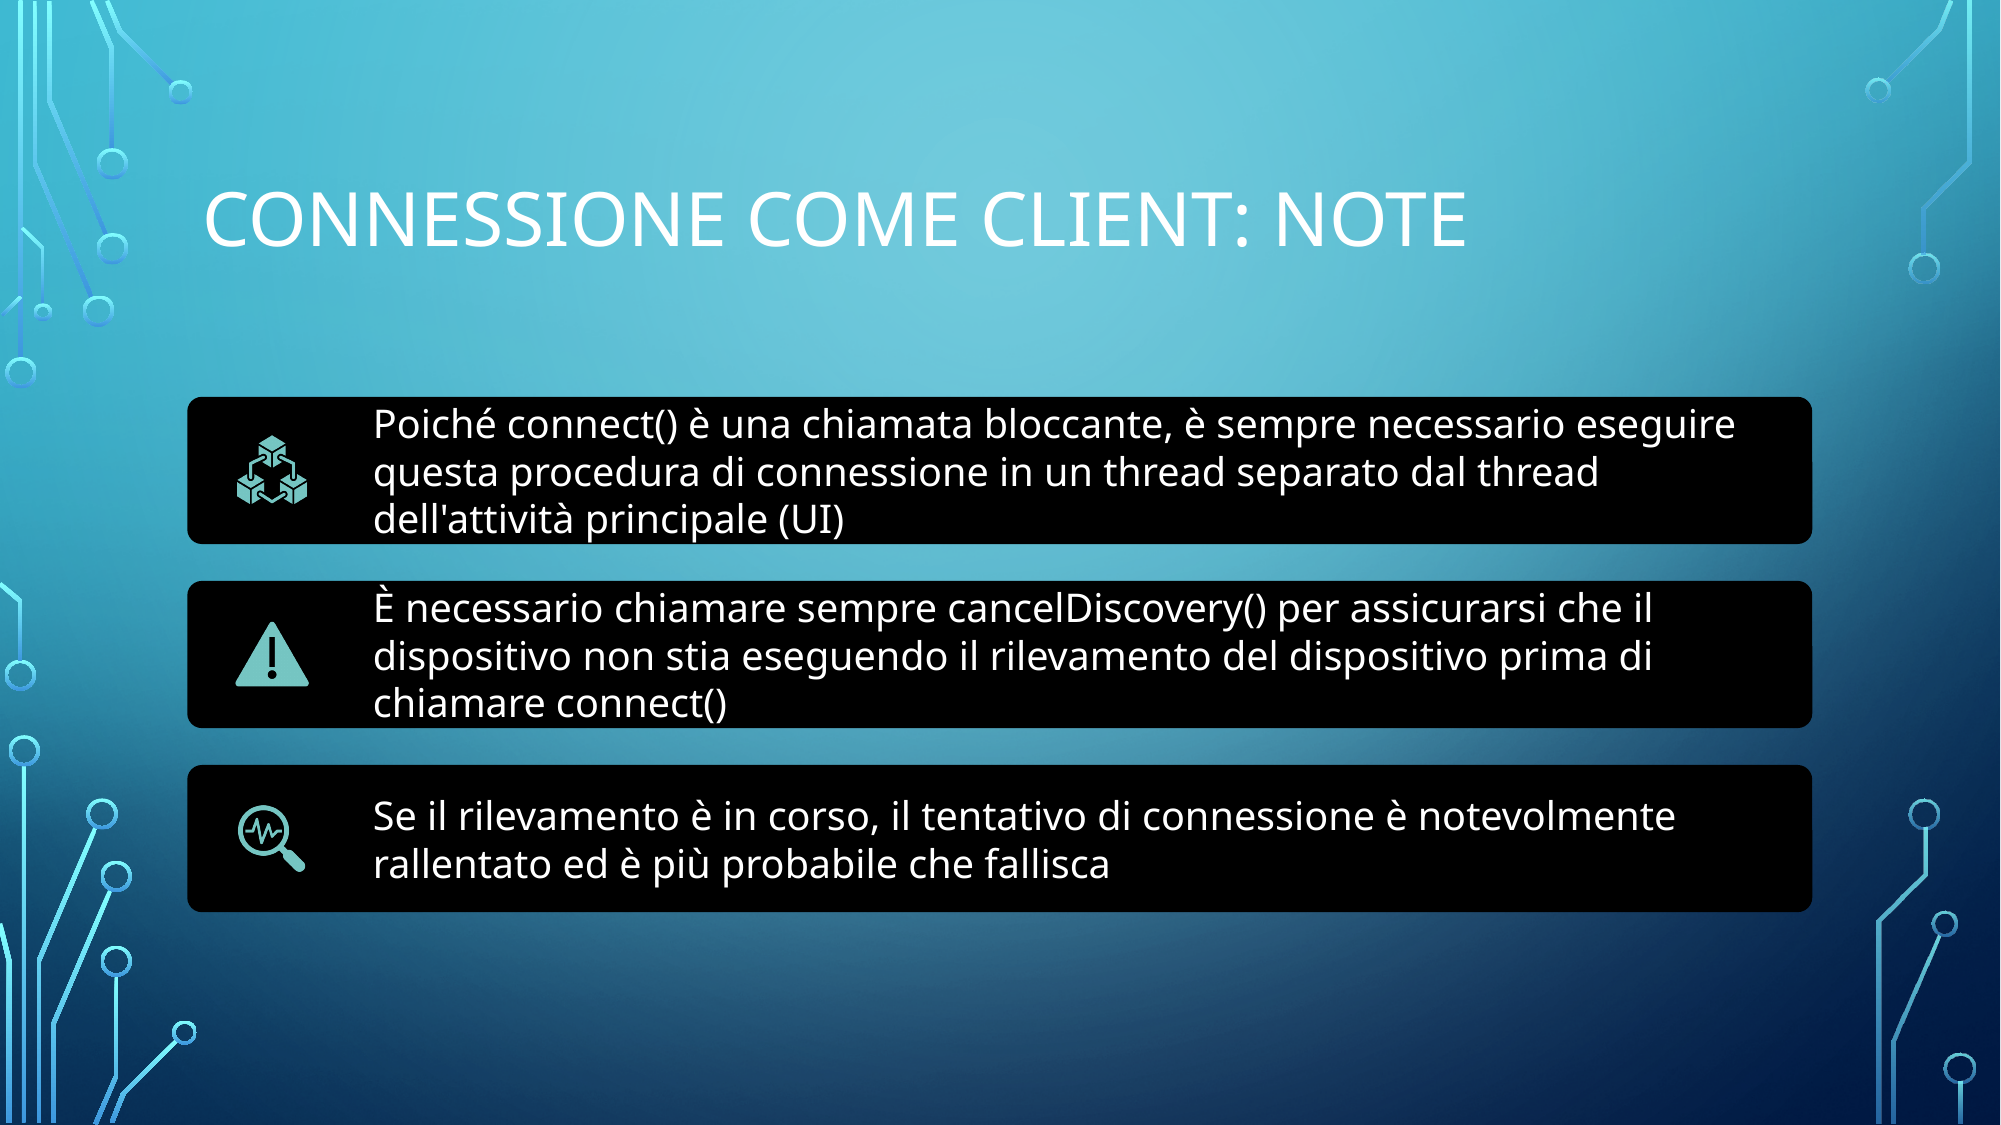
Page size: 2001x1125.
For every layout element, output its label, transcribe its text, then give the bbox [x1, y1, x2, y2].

title Connessione come Client: note [187, 101, 1813, 344]
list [186, 396, 1813, 913]
